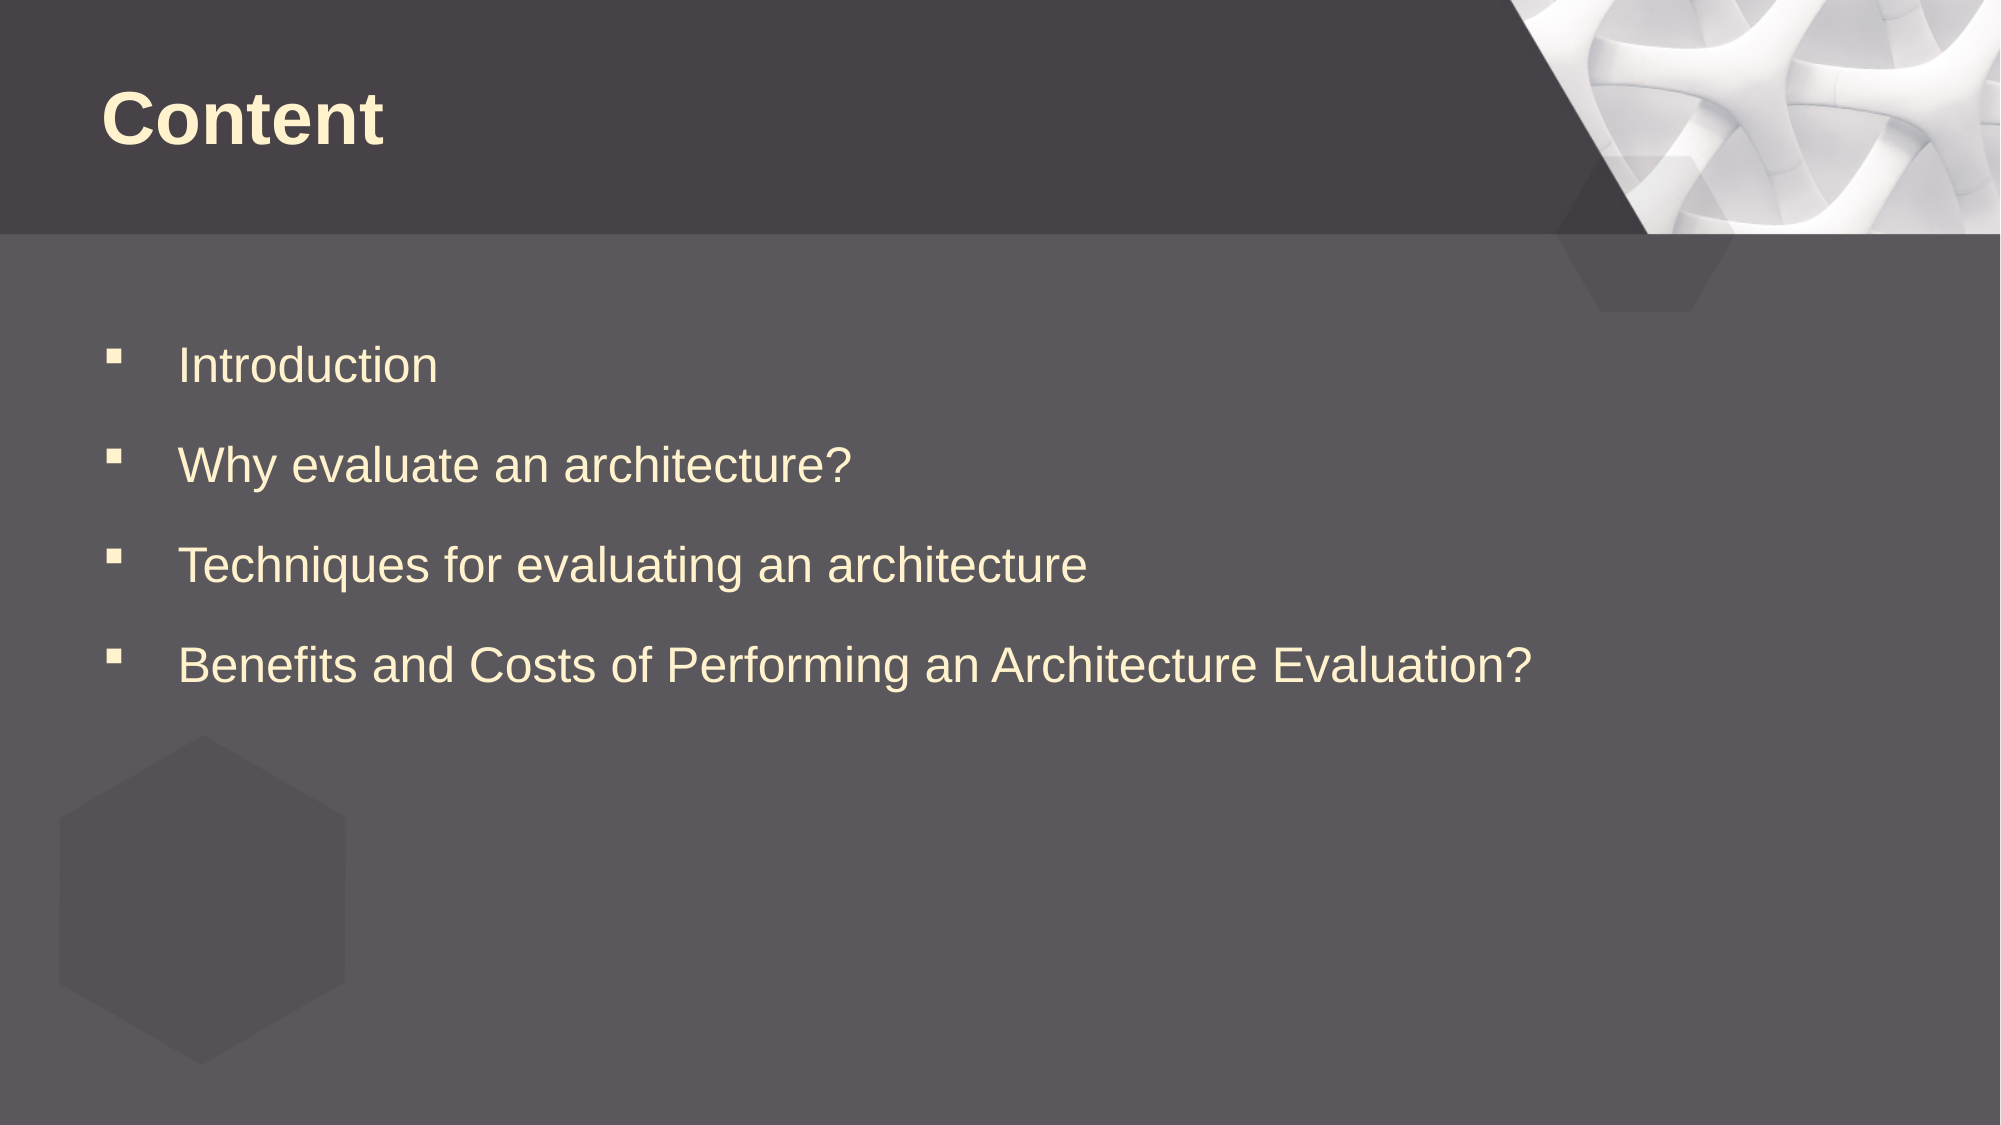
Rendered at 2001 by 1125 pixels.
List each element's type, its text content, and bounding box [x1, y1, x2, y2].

list Introduction Why evaluate an architecture? Techniques for evaluating an architecture Benefits and Costs of Performing an Architecture Evaluation? [87, 295, 1913, 1034]
title Content [86, 31, 1914, 198]
picture [0, 0, 2001, 1125]
